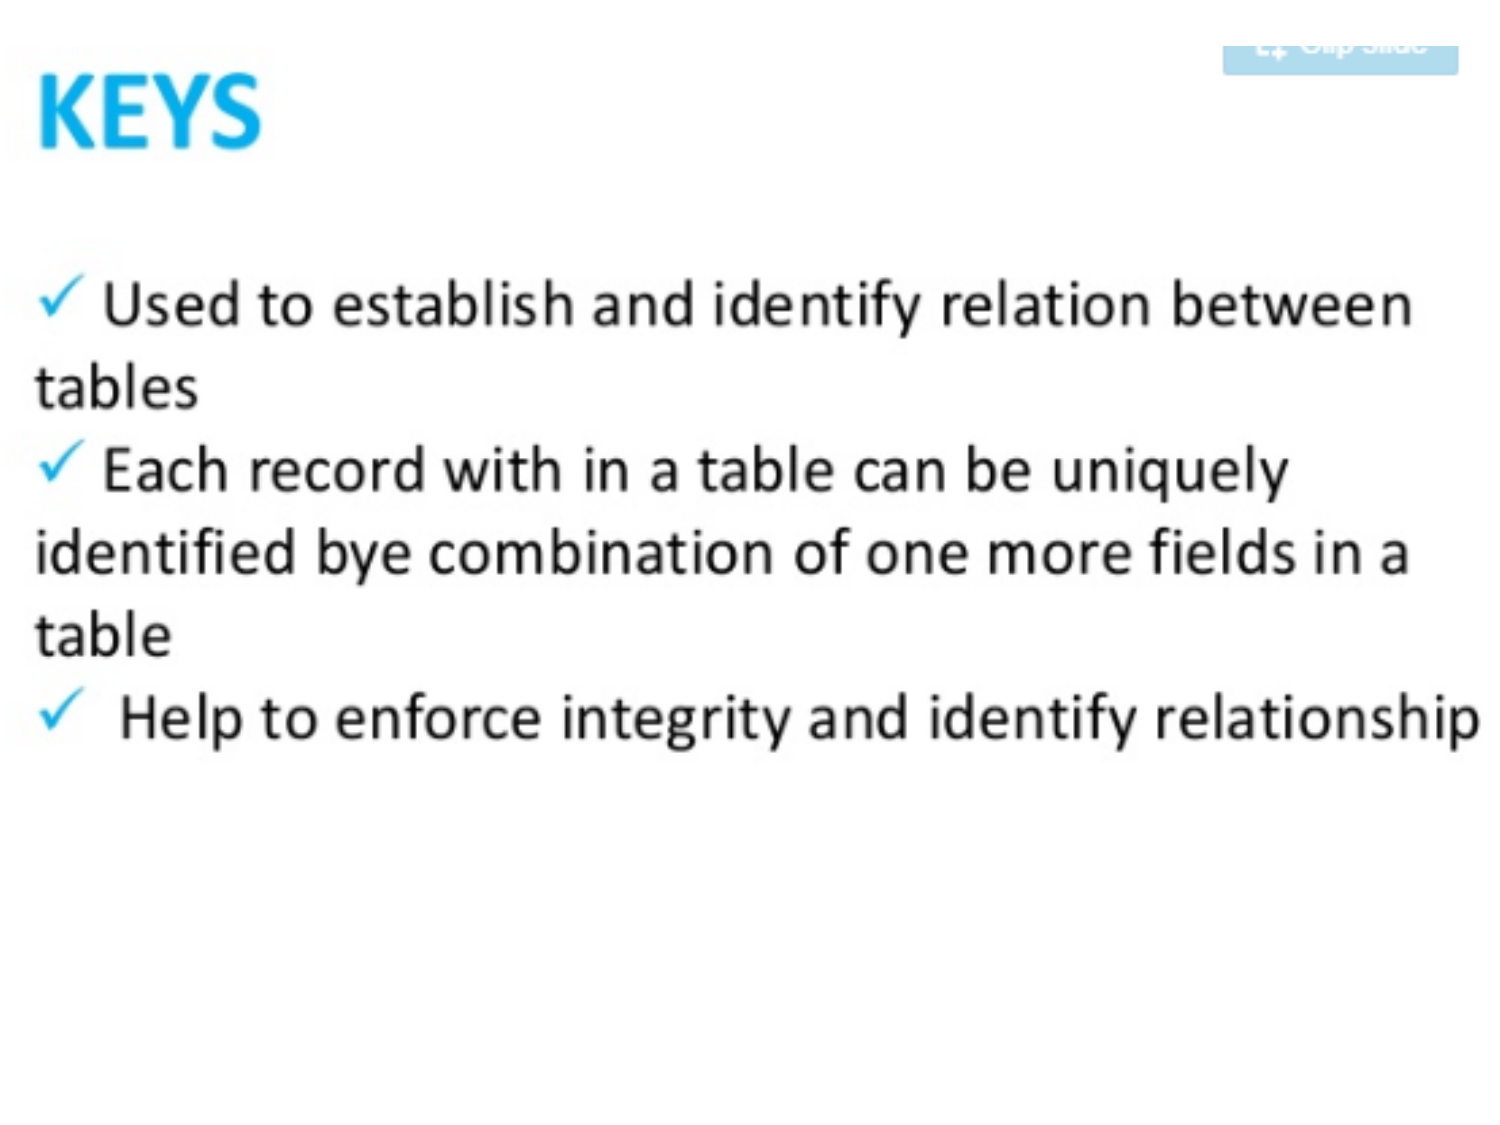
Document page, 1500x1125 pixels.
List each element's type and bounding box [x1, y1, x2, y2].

list [0, 46, 1500, 868]
